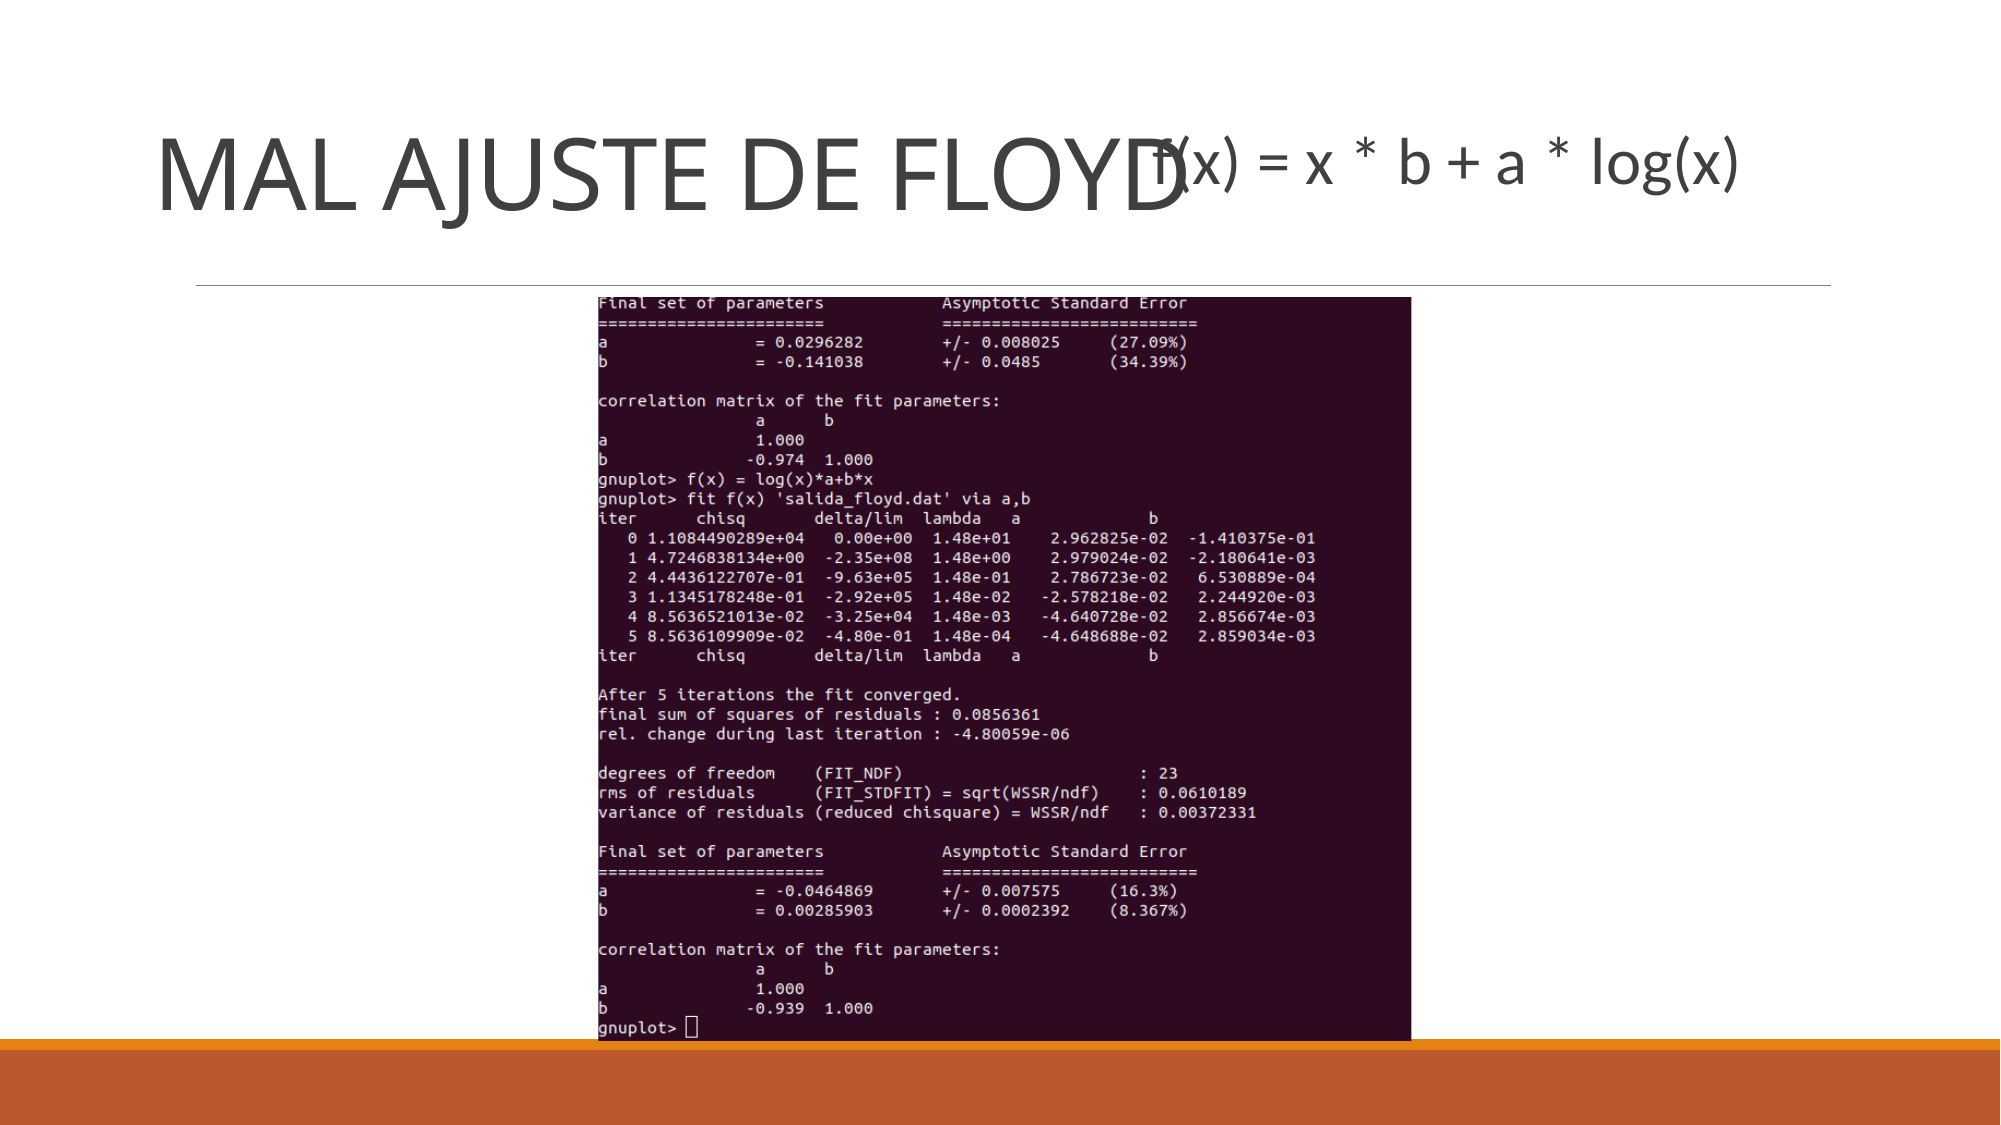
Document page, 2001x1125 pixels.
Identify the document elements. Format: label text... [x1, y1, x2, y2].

title MAL AJUSTE DE FLOYD [138, 0, 1789, 238]
list f(x) = x * b + a * log(x) [1137, 119, 2000, 834]
picture [597, 297, 1412, 1041]
